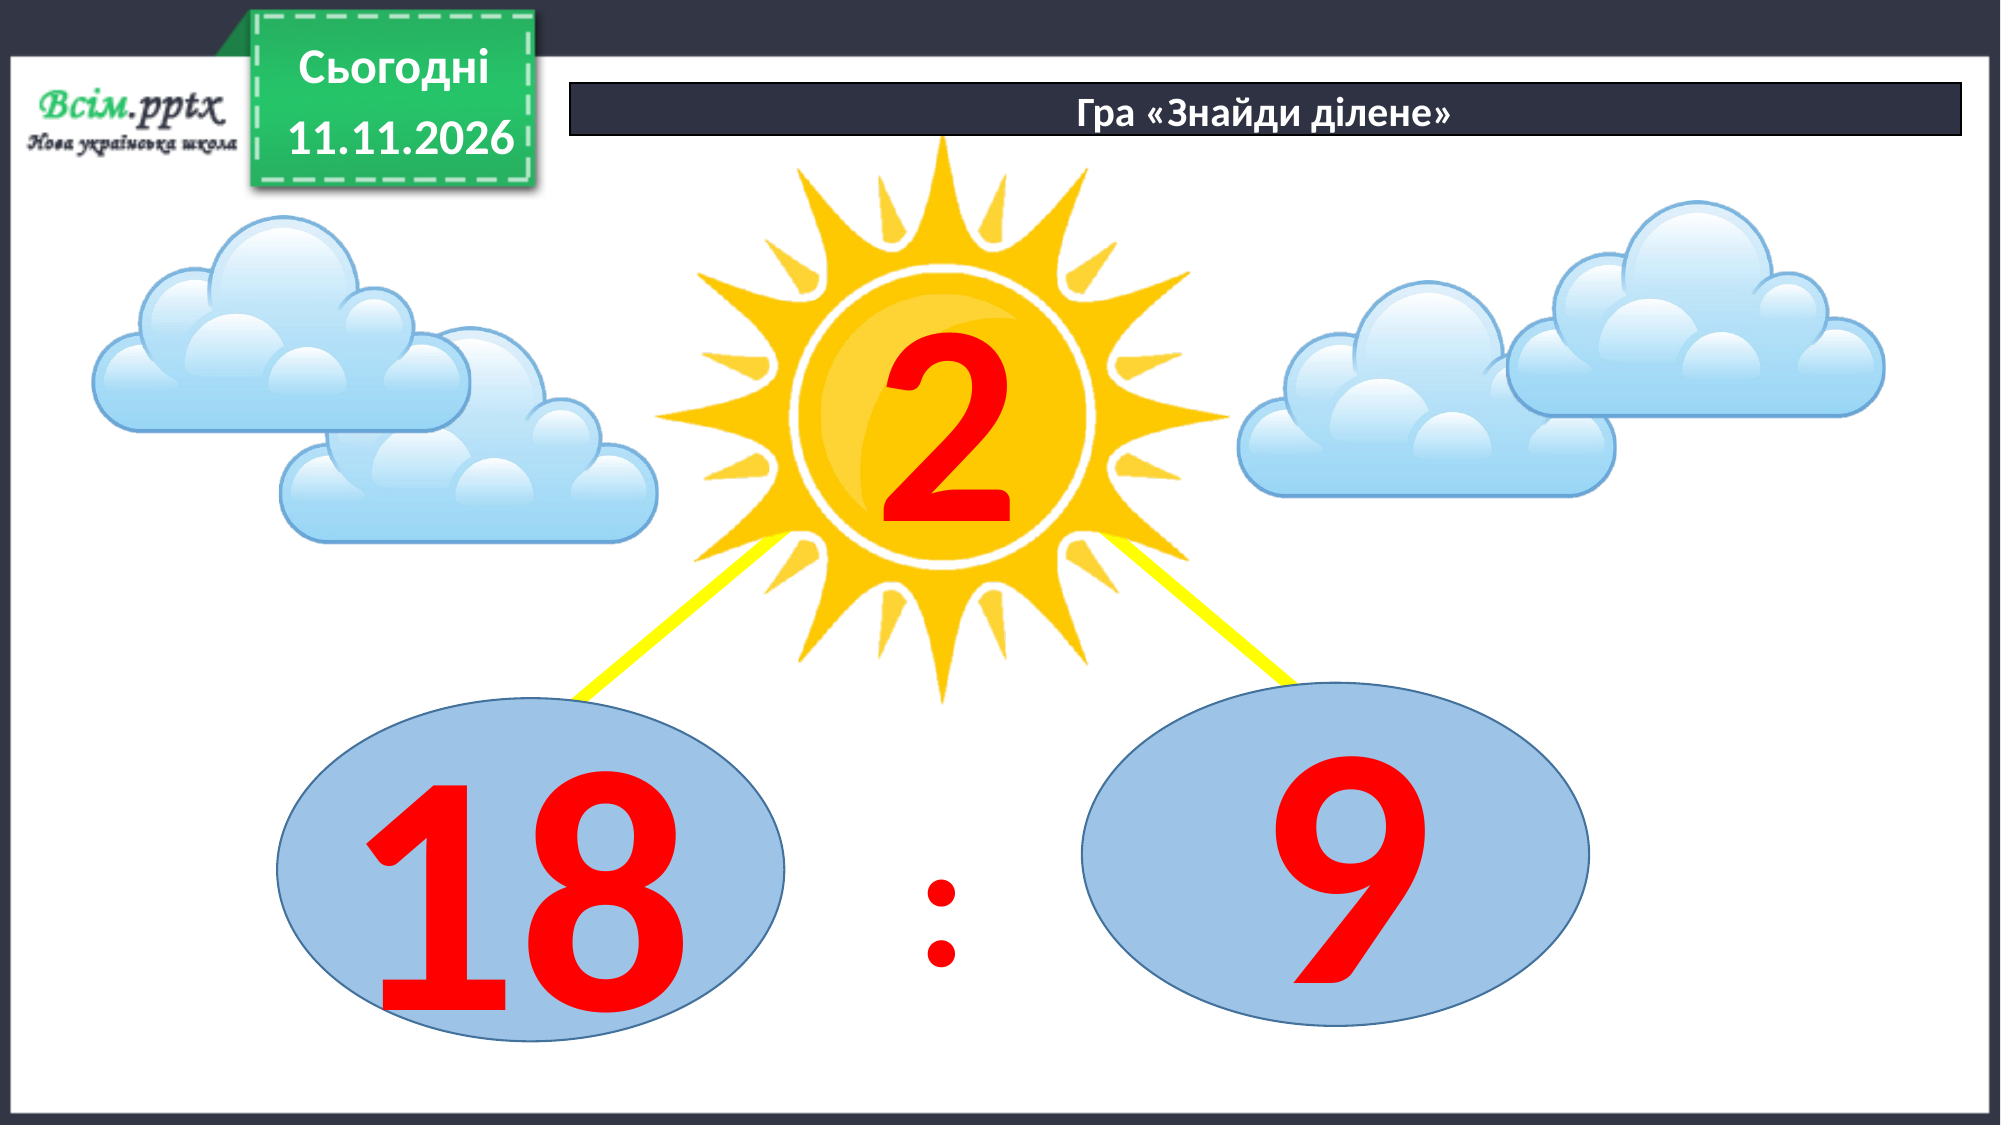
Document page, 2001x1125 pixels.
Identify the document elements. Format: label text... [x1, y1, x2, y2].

text_box : [797, 775, 1087, 1011]
text_box 9 [1201, 630, 1490, 1061]
text_box [1490, 717, 1591, 992]
text_box [1087, 736, 1201, 1001]
text_box 18 [316, 657, 721, 1088]
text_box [534, 549, 793, 739]
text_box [1086, 513, 1350, 736]
text_box 26.10.2021 [266, 118, 535, 151]
text_box [276, 776, 316, 963]
text_box Гра «Знайди ділене» [569, 82, 1962, 136]
text_box [721, 754, 786, 985]
text_box Сьогодні [284, 26, 535, 101]
picture [0, 0, 2001, 1125]
